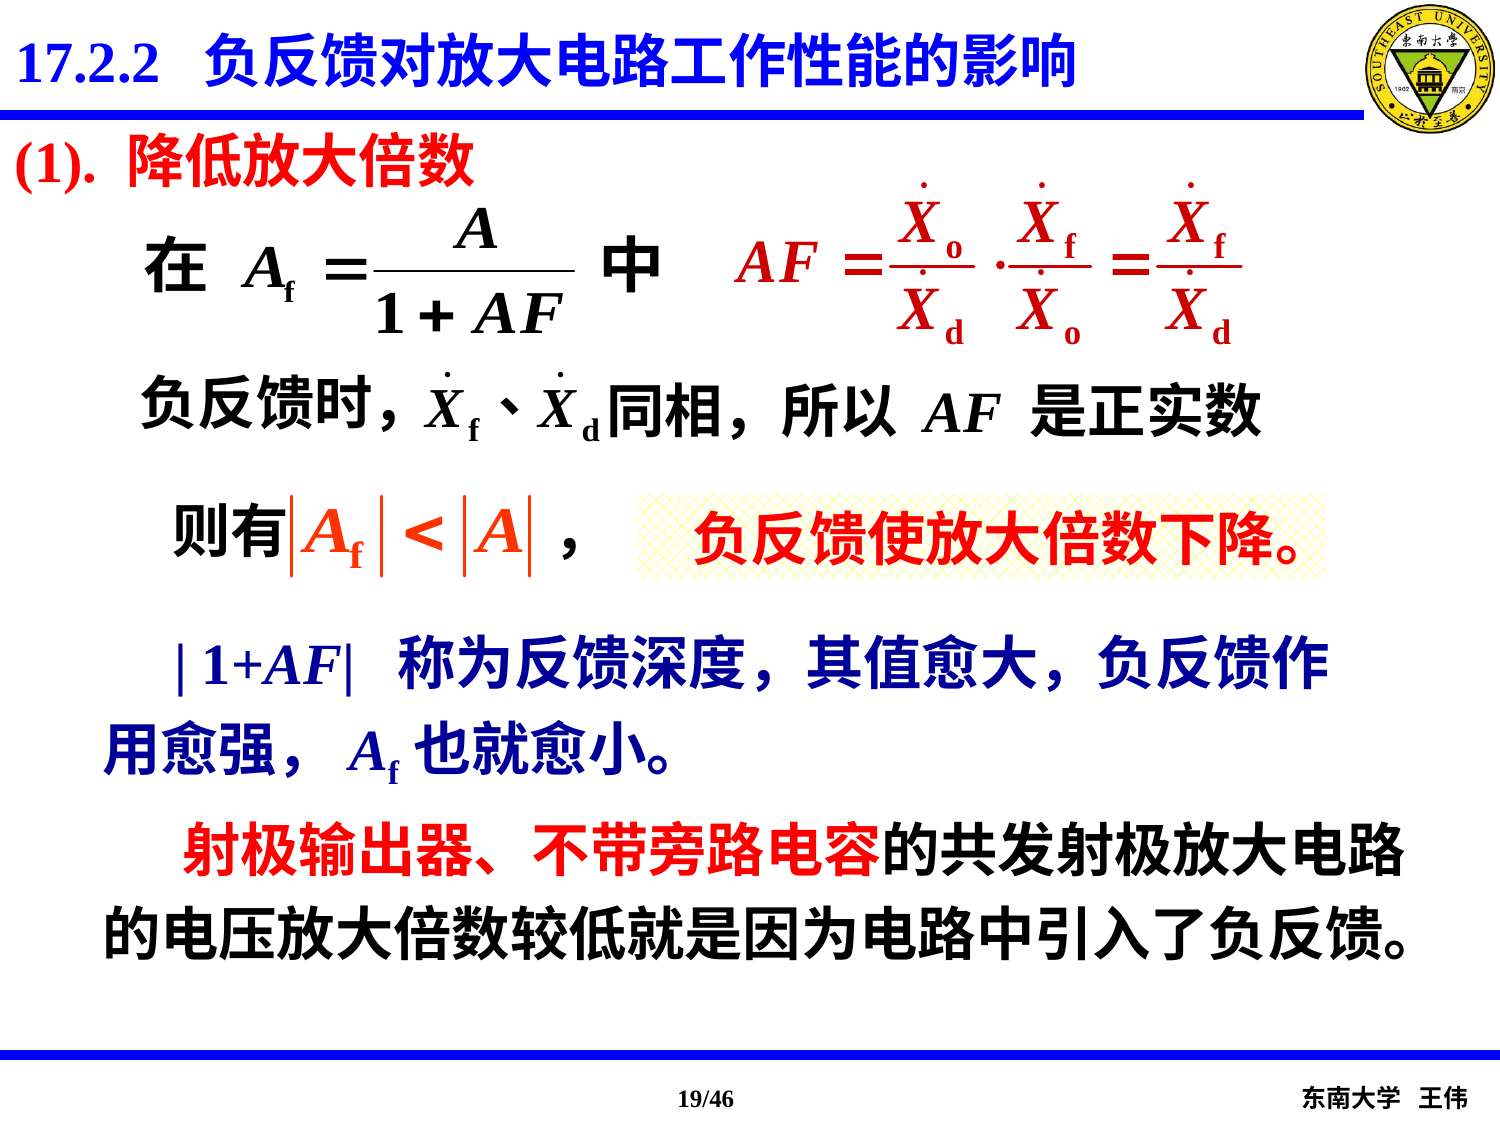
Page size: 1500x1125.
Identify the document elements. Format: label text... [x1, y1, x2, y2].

text_box | 1+AF| 称为反馈深度，其值愈大，负反馈作用愈强，Af也就愈小。 [87, 604, 1400, 791]
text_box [124, 359, 1269, 456]
text_box 射极输出器、不带旁路电容的共发射极放大电路的电压放大倍数较低就是因为电路中引入了负反馈。 [87, 791, 1447, 975]
picture [1360, 0, 1500, 138]
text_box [137, 191, 695, 341]
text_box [137, 481, 713, 587]
text_box 负反馈使放大倍数下降。 [713, 493, 1325, 580]
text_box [723, 175, 1250, 356]
title (1). 降低放大倍数 [0, 124, 600, 219]
text_box 17.2.2 负反馈对放大电路工作性能的影响 [0, 16, 1245, 117]
